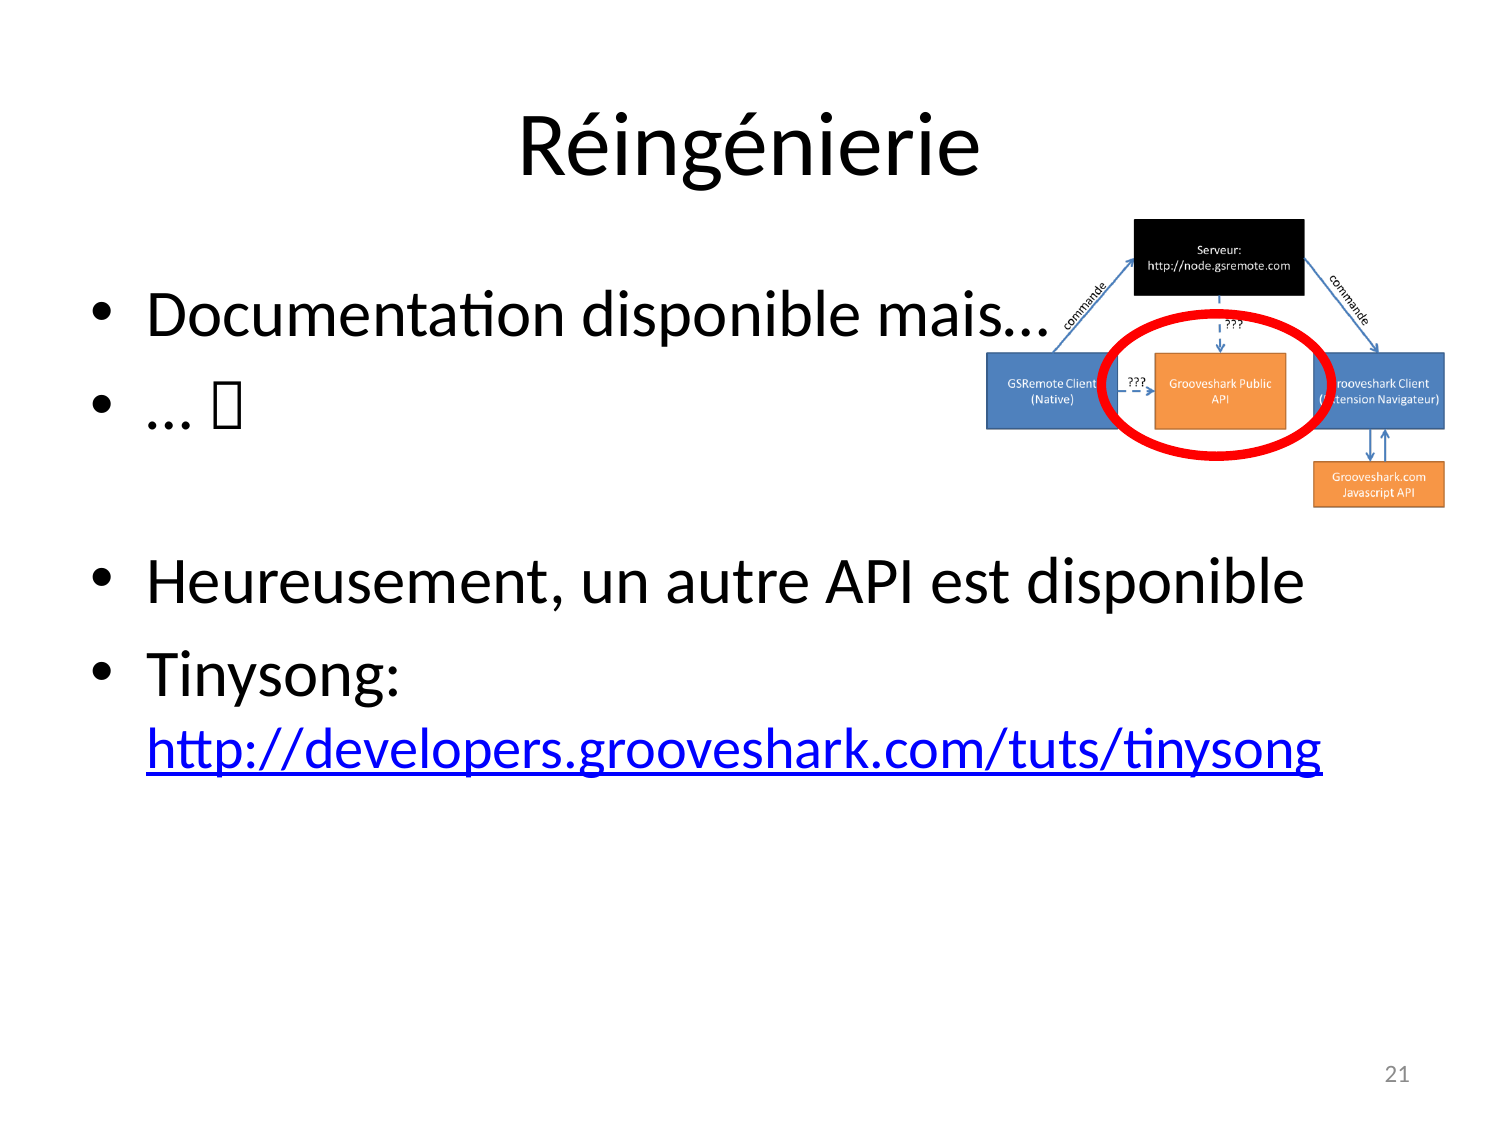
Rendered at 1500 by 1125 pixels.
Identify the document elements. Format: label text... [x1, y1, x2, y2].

picture [985, 219, 1448, 508]
slide_number 21 [1074, 1042, 1425, 1103]
list Documentation disponible mais… …  Heureusement, un autre API est disponible Tinysong: http://developers.grooveshark.com/tuts/tinysong [75, 262, 1425, 1005]
title Réingénierie [75, 45, 1425, 233]
